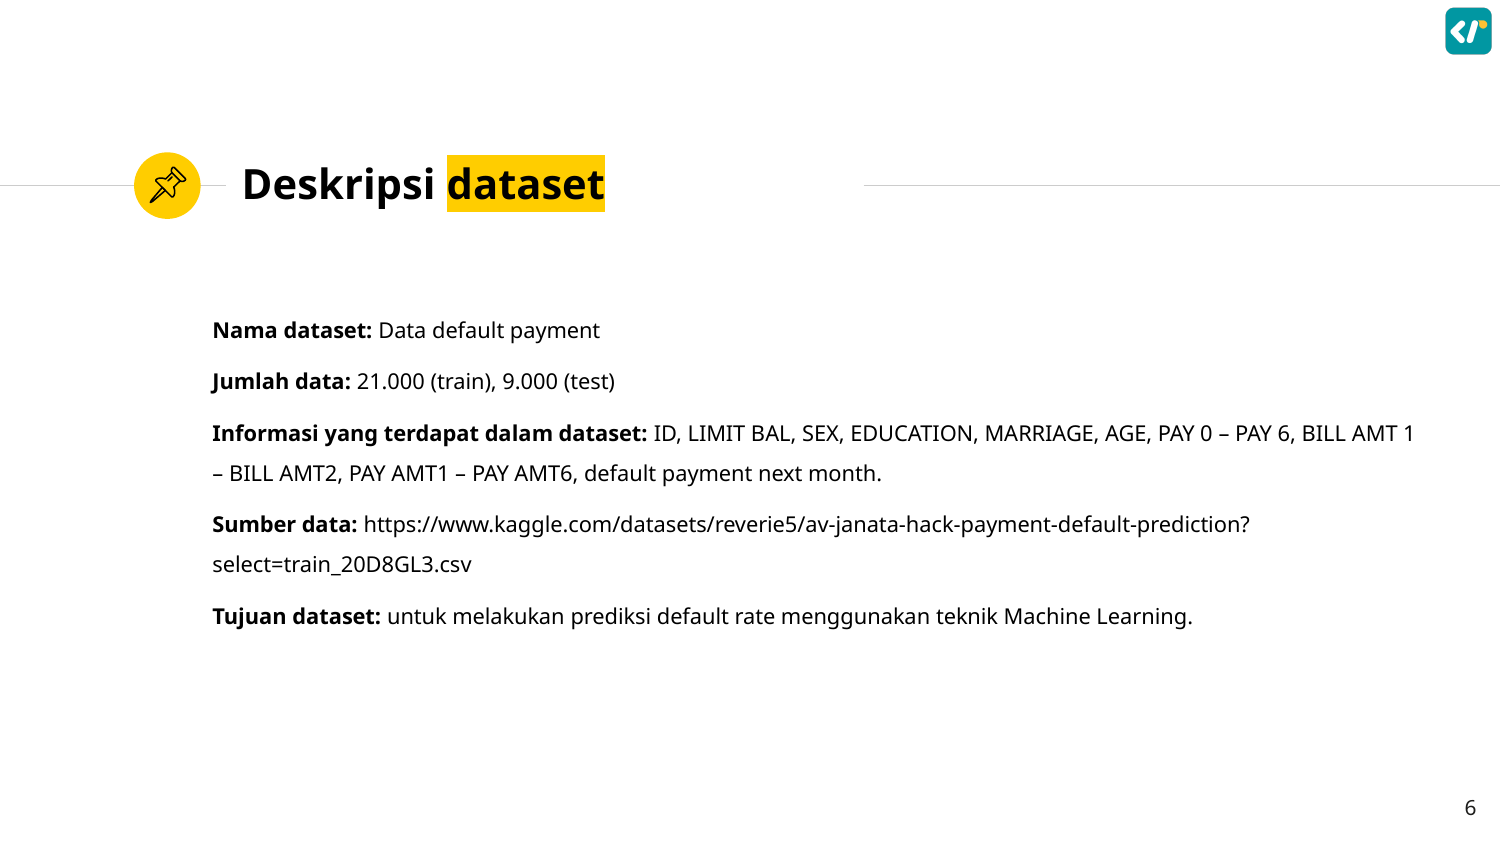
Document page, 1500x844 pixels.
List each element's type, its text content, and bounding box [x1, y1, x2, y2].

slide_number 6 [1401, 779, 1492, 844]
title Deskripsi dataset [226, 146, 863, 219]
picture [1437, 0, 1500, 63]
list Nama dataset: Data default payment Jumlah data: 21.000 (train), 9.000 (test) Informasi yang terdapat dalam dataset: ID, LIMIT BAL, SEX, EDUCATION, MARRIAGE, AGE, PAY 0 – PAY 6, BILL AMT 1 – BILL AMT2, PAY AMT1 – PAY AMT6, default payment next month. Sumber data: https://www.kaggle.com/datasets/reverie5/av-janata-hack-payment-default-prediction?select=train_20D8GL3.csv Tujuan dataset: untuk melakukan prediksi default rate menggunakan teknik Machine Learning. [197, 288, 1442, 799]
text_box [150, 166, 186, 203]
